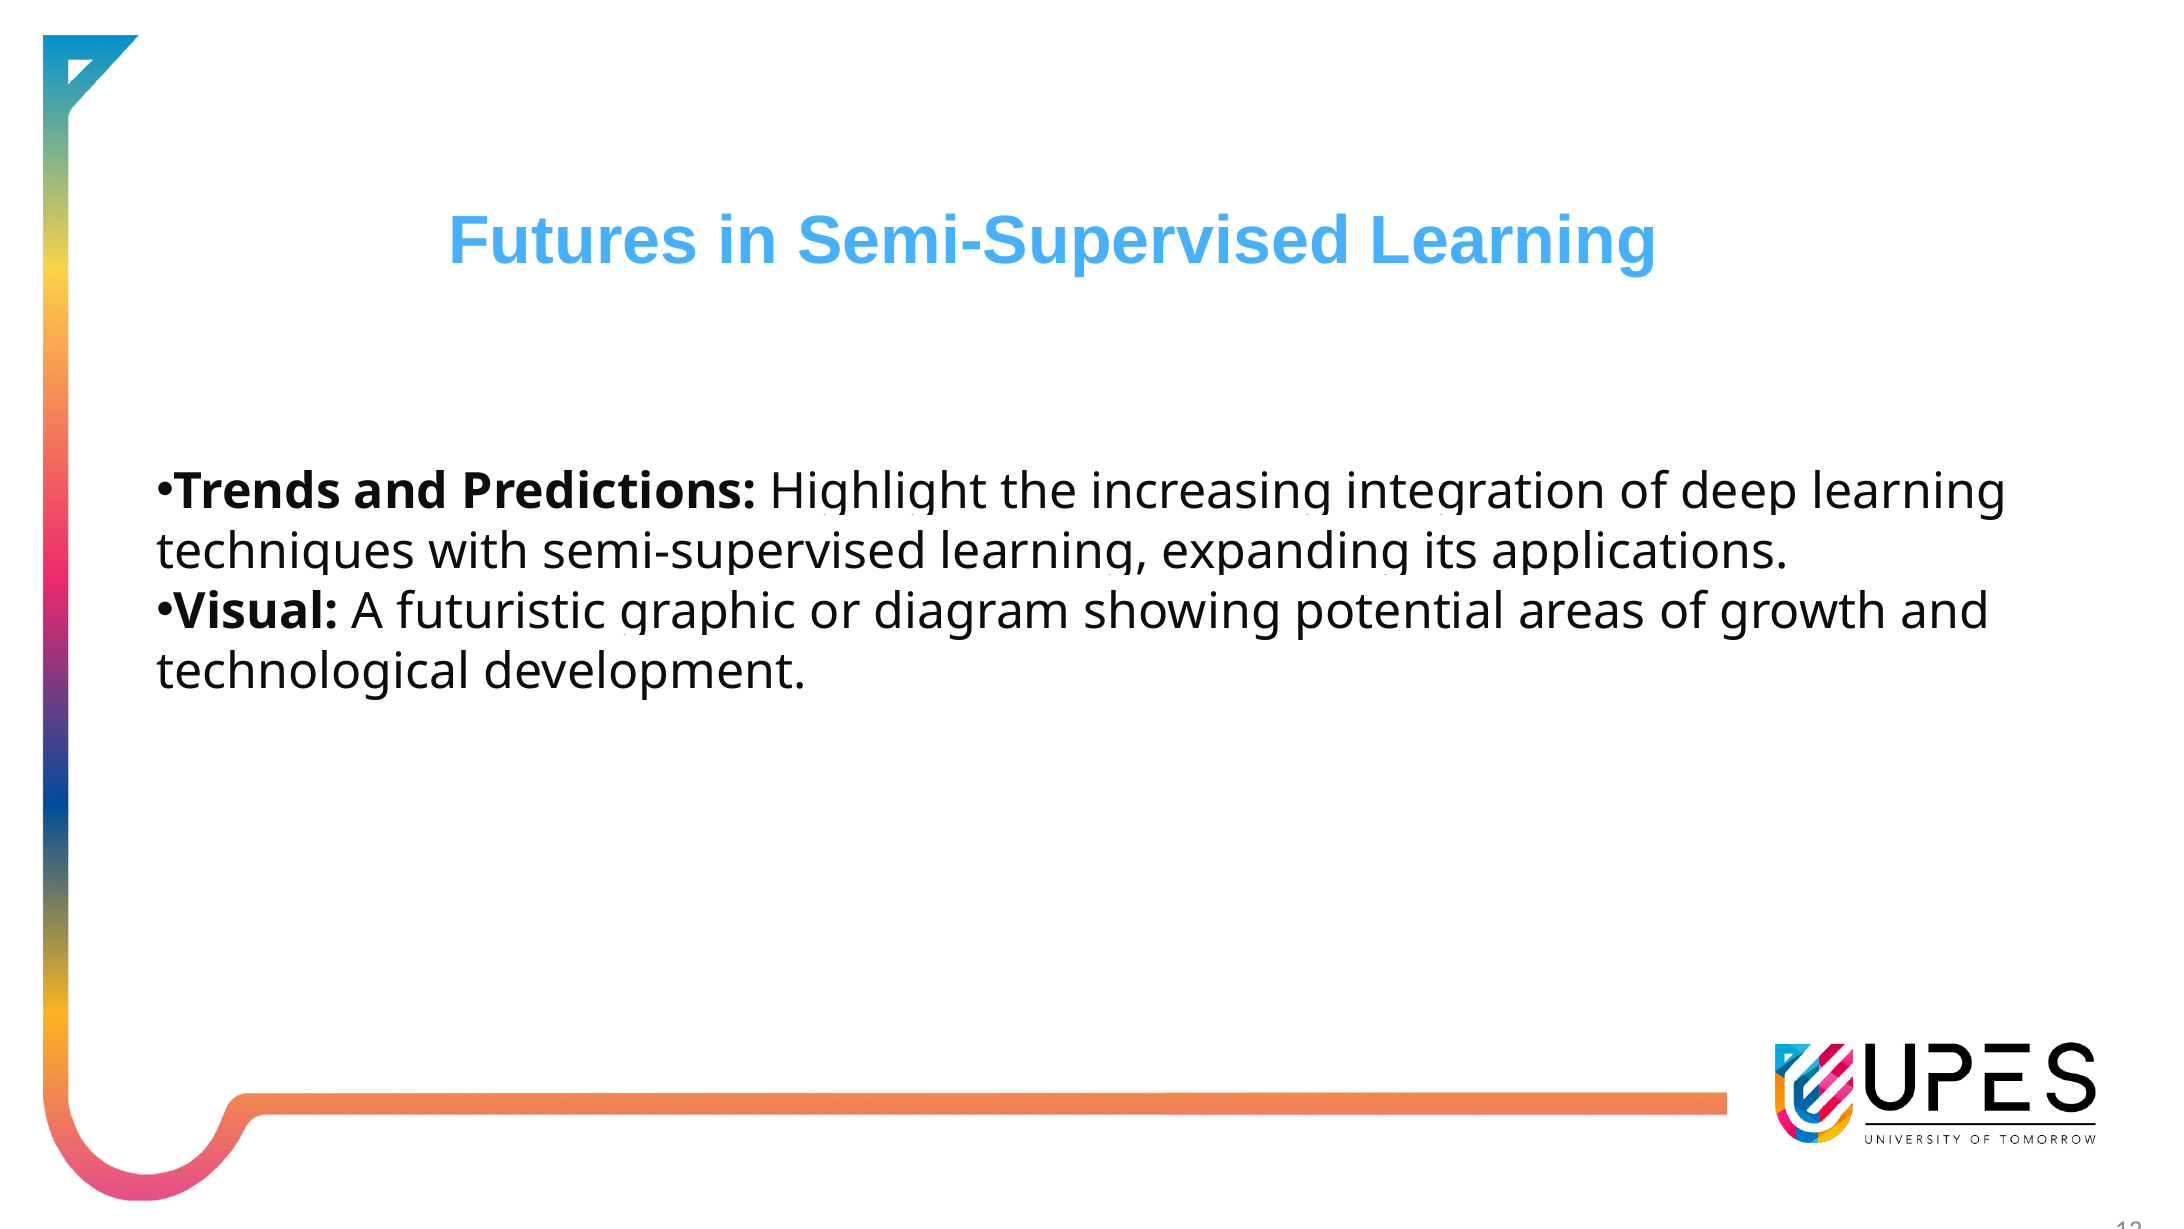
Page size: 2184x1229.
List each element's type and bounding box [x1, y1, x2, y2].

list [0, 0, 2184, 1229]
